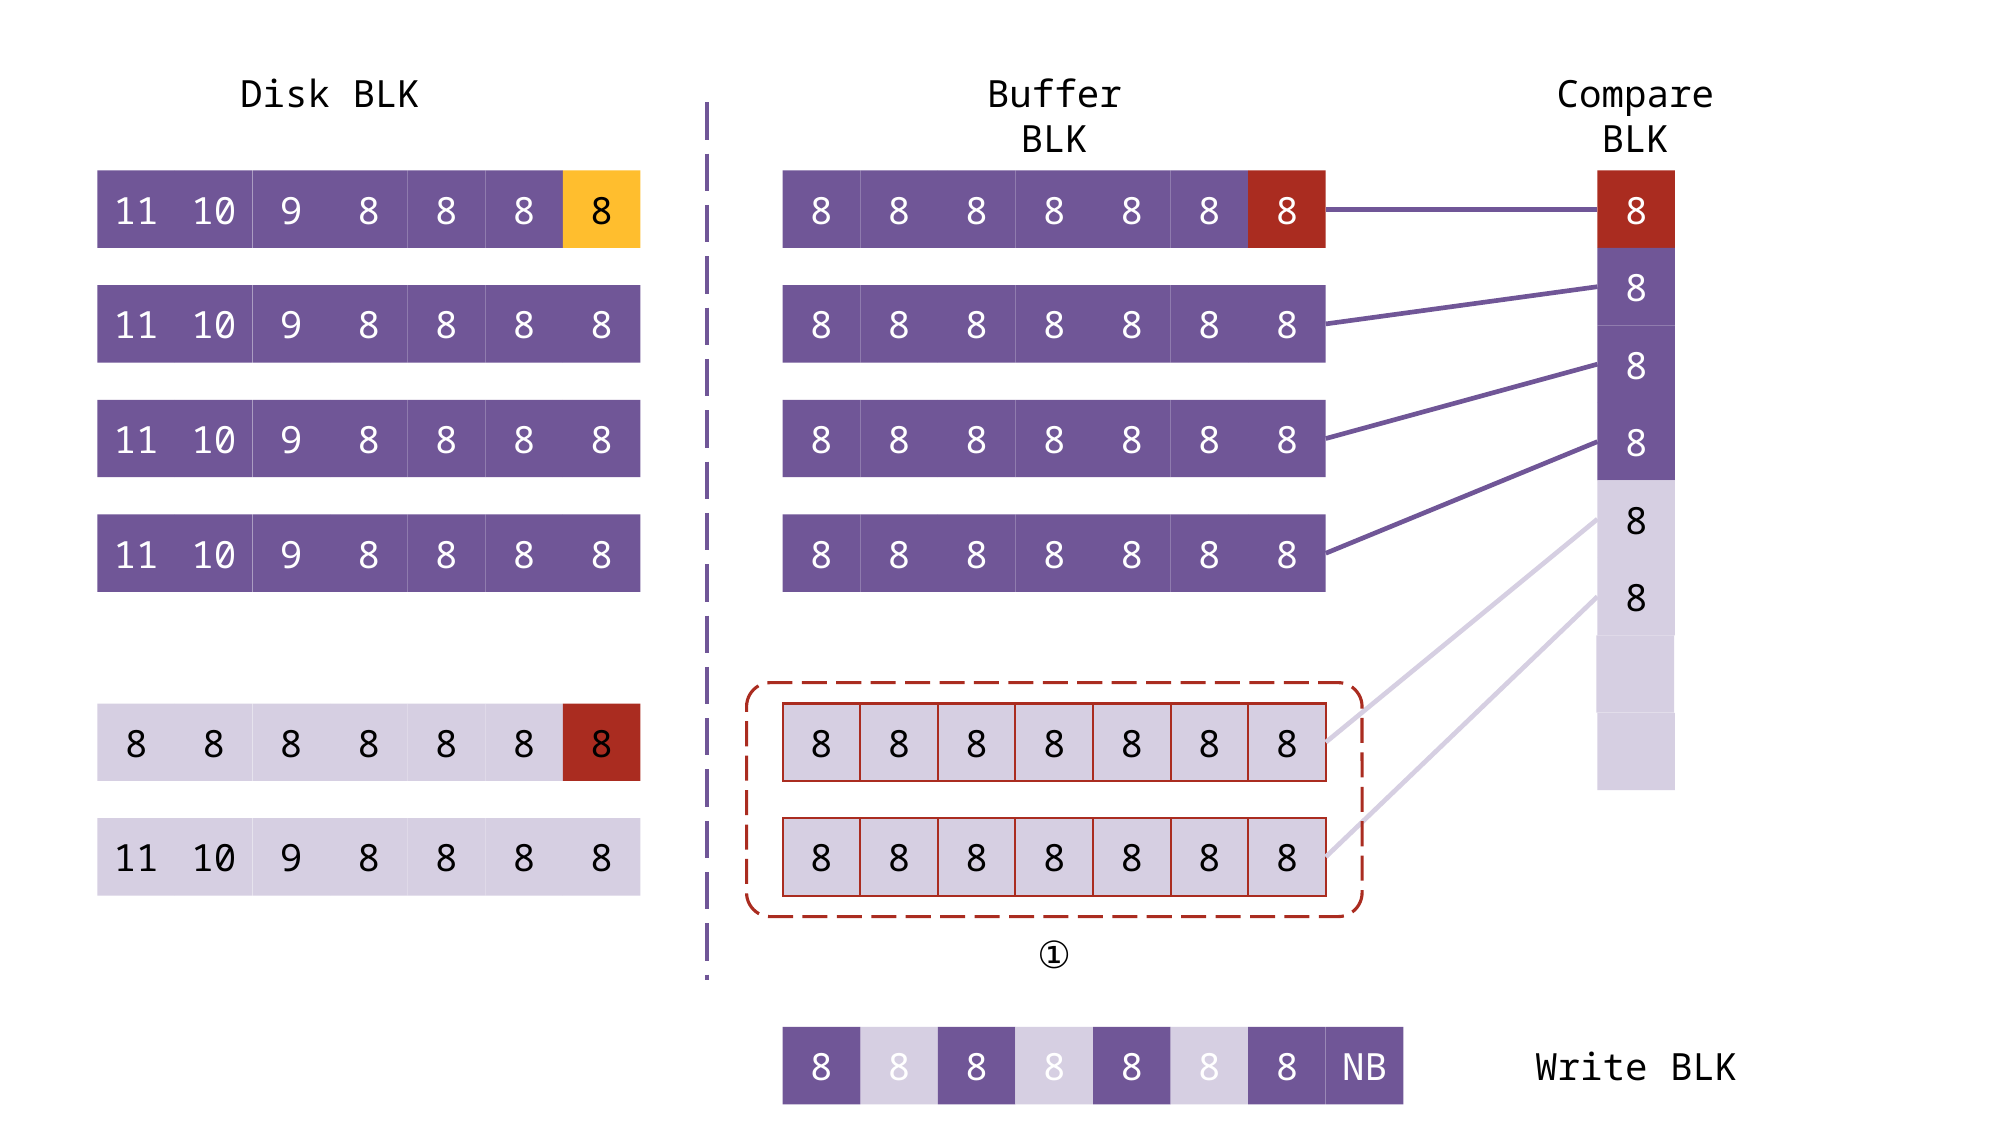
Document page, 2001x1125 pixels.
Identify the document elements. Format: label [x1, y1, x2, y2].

text_box [97, 62, 1772, 1105]
